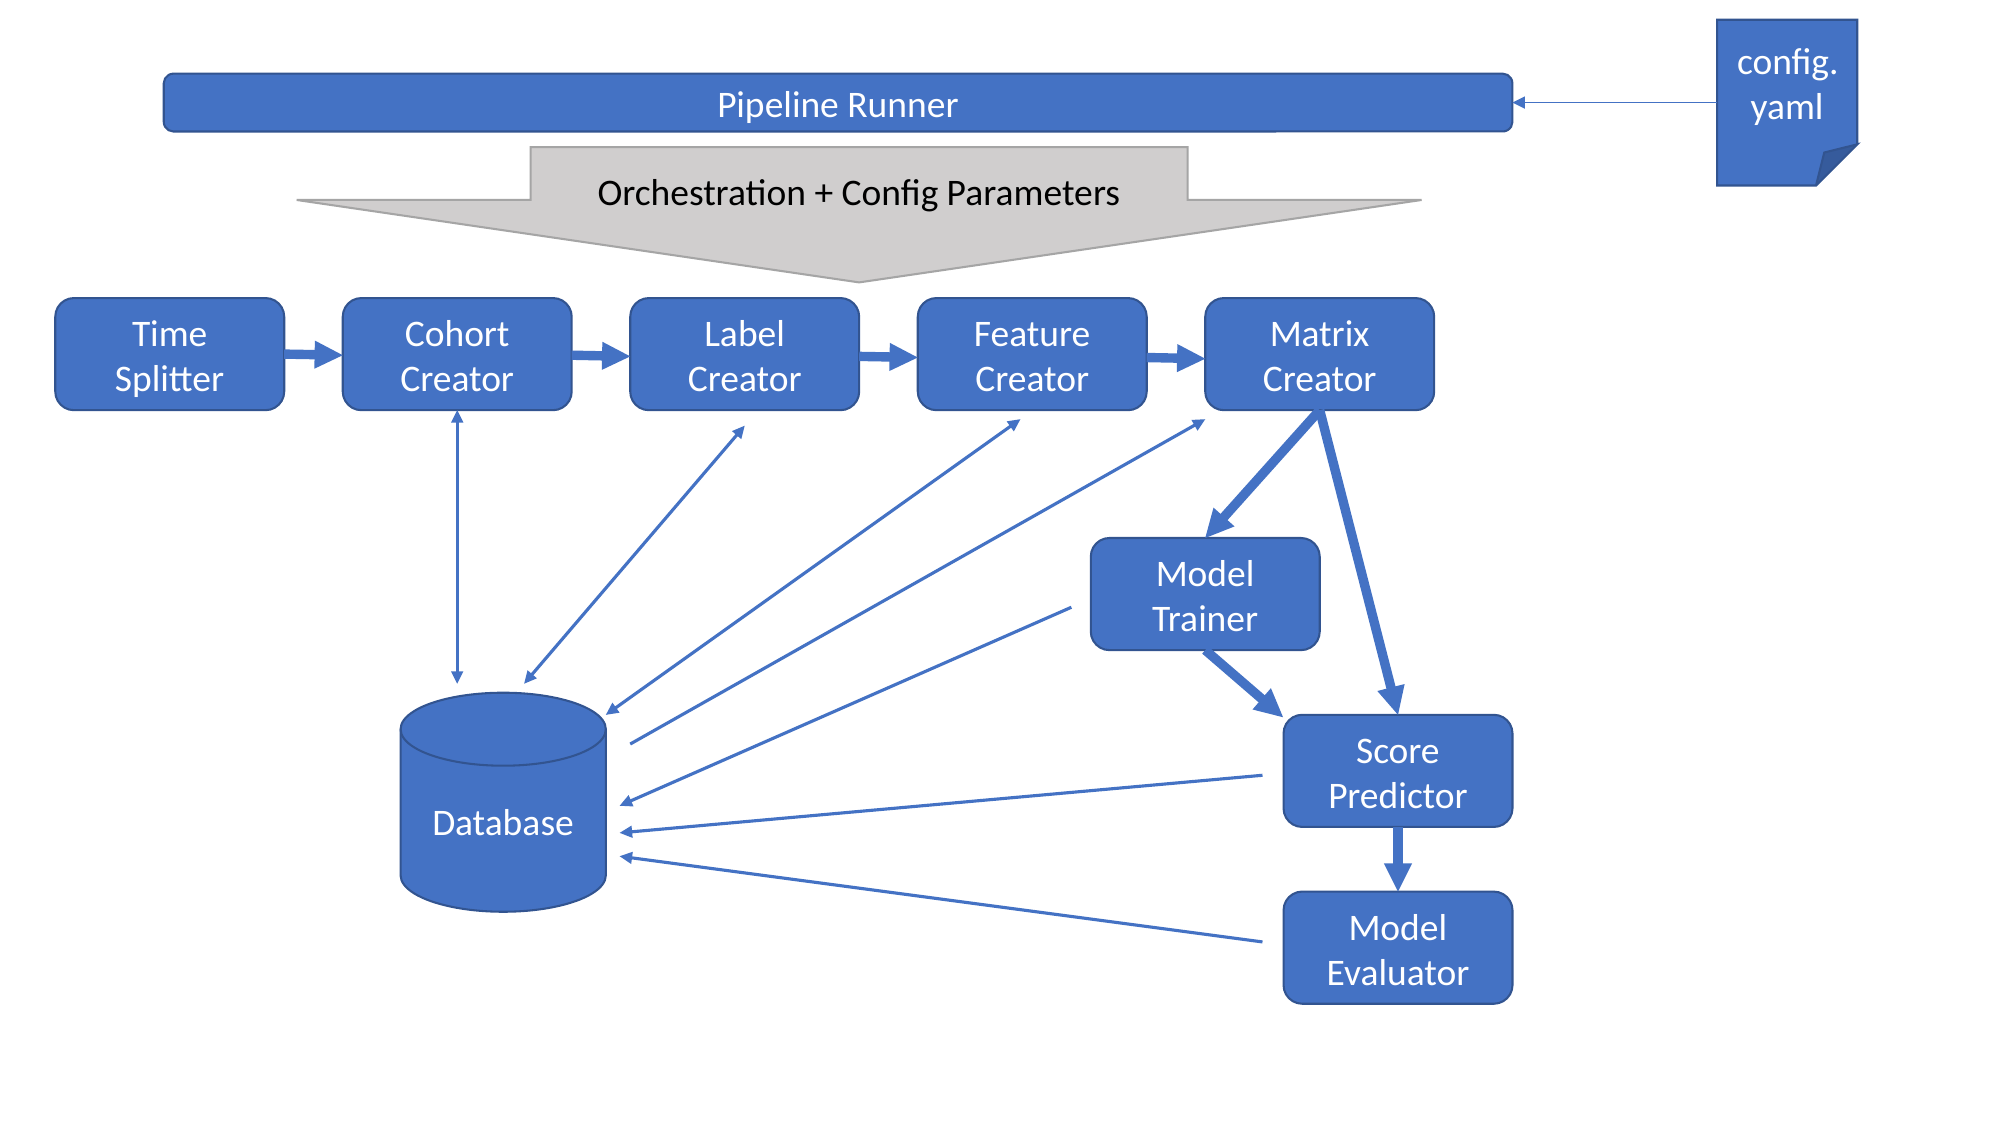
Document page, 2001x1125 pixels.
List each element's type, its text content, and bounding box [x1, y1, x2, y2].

text_box Model Trainer [1206, 538, 1319, 652]
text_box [619, 607, 1072, 775]
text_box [1319, 410, 1398, 715]
text_box Model Evaluator [1282, 890, 1514, 1005]
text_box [524, 425, 605, 684]
text_box Feature Creator [916, 297, 1148, 412]
text_box Matrix Creator [1204, 297, 1436, 412]
text_box Pipeline Runner [162, 72, 1514, 133]
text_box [630, 419, 1206, 745]
text_box Label Creator [629, 297, 861, 412]
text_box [1205, 410, 1319, 538]
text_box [619, 856, 1263, 942]
text_box Score Predictor [1282, 713, 1514, 828]
text_box Time Splitter [54, 297, 286, 412]
text_box Orchestration + Config Parameters [296, 146, 1422, 284]
text_box config.yaml [1716, 18, 1861, 187]
text_box Cohort Creator [341, 297, 573, 412]
text_box Database [399, 691, 607, 913]
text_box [605, 419, 630, 715]
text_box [619, 775, 1263, 833]
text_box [1206, 650, 1284, 718]
